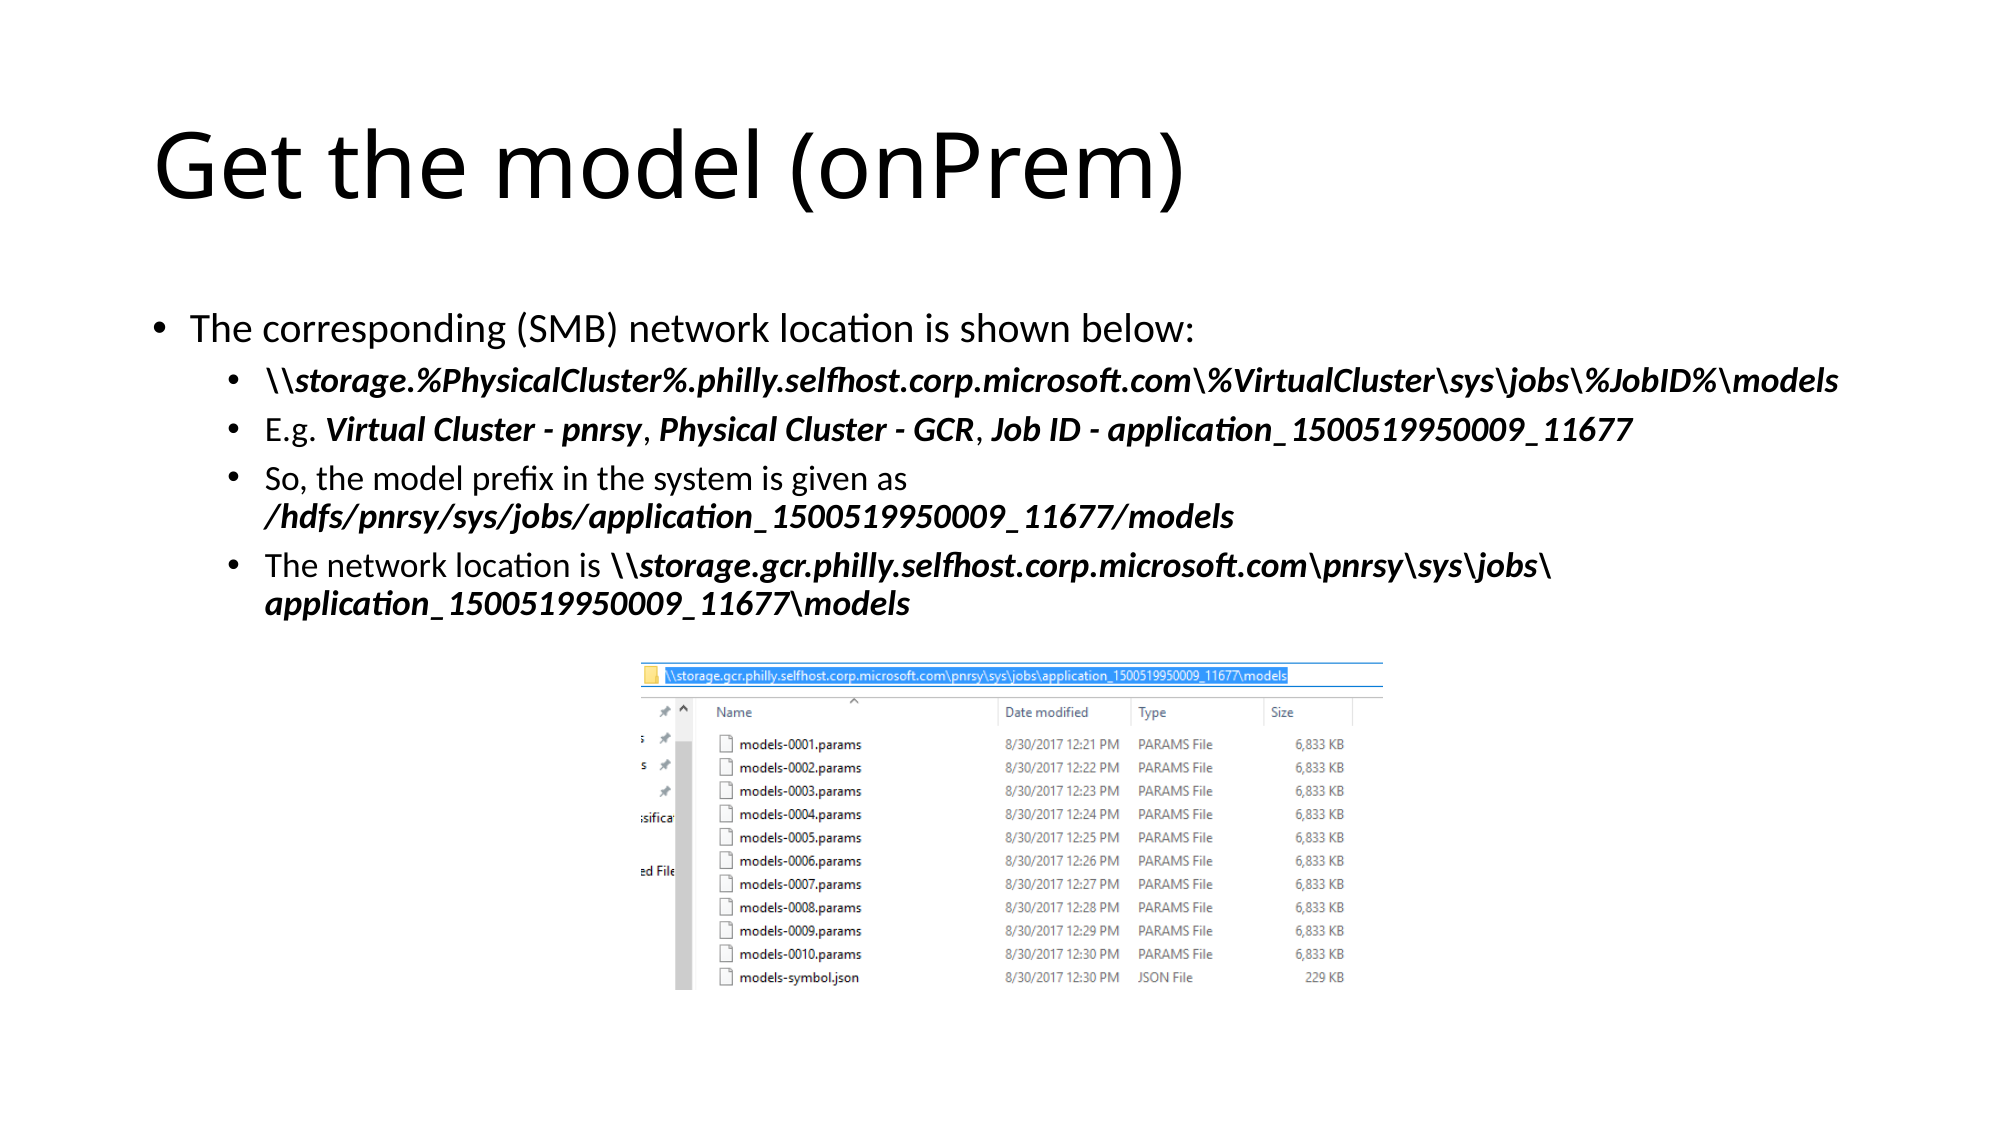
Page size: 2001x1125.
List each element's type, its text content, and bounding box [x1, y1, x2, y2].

list The corresponding (SMB) network location is shown below: \\storage.%PhysicalCluster%.philly.selfhost.corp.microsoft.com\%VirtualCluster\sys\jobs\%JobID%\models E.g. Virtual Cluster - pnrsy, Physical Cluster - GCR, Job ID - application_1500519950009_11677 So, the model prefix in the system is given as /hdfs/pnrsy/sys/jobs/application_1500519950009_11677/models The network location is \\storage.gcr.philly.selfhost.corp.microsoft.com\pnrsy\sys\jobs\application_1500519950009_11677\models [137, 299, 1886, 1014]
title Get the model (onPrem) [137, 59, 1863, 278]
picture [641, 656, 1383, 990]
